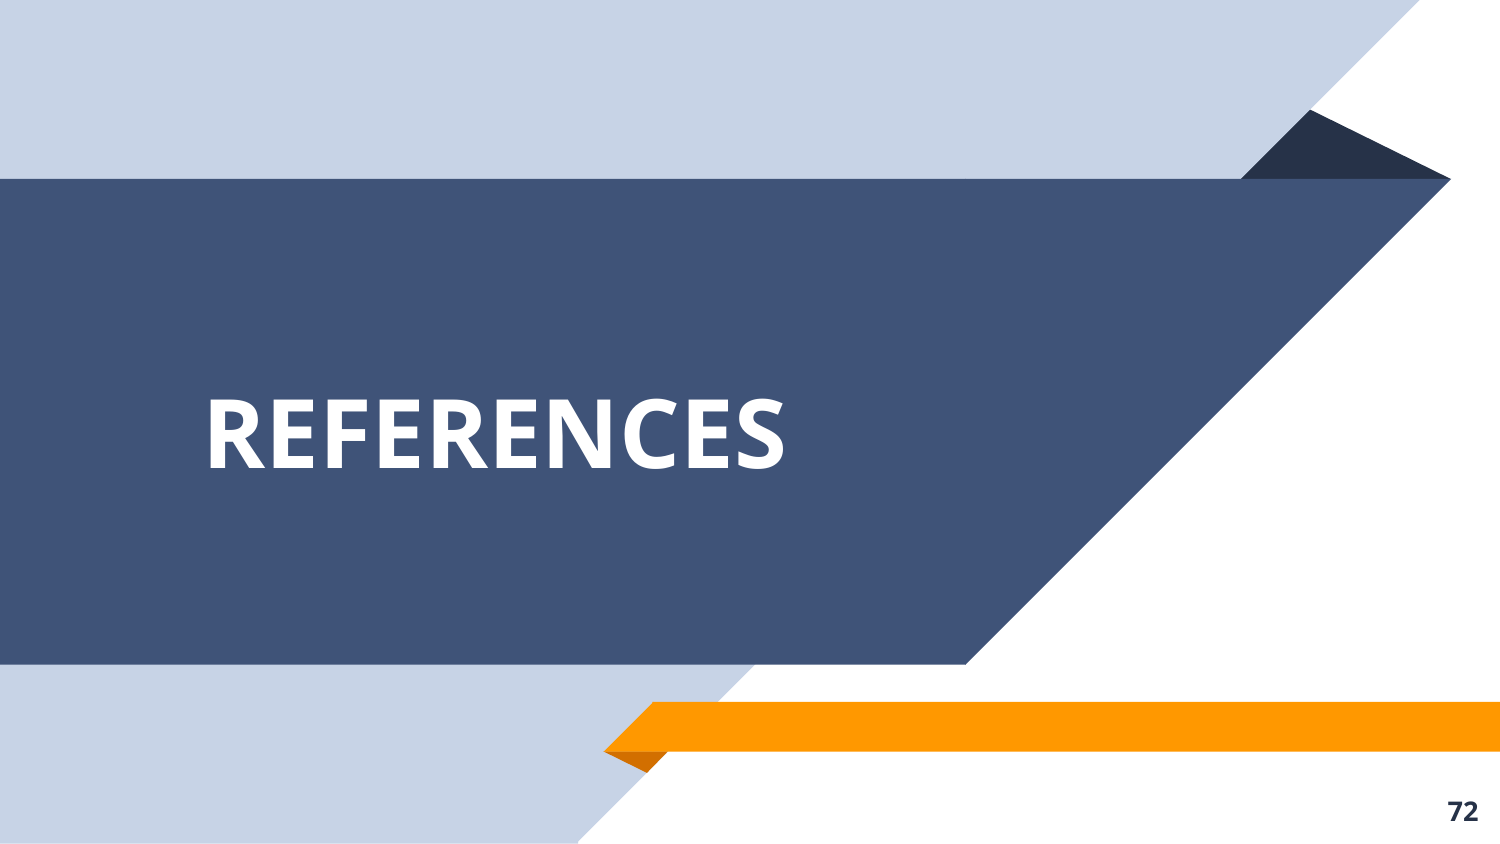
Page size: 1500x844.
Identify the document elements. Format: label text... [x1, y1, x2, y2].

slide_number ‹#› [1403, 779, 1494, 844]
title REFERENCES [112, 178, 994, 665]
